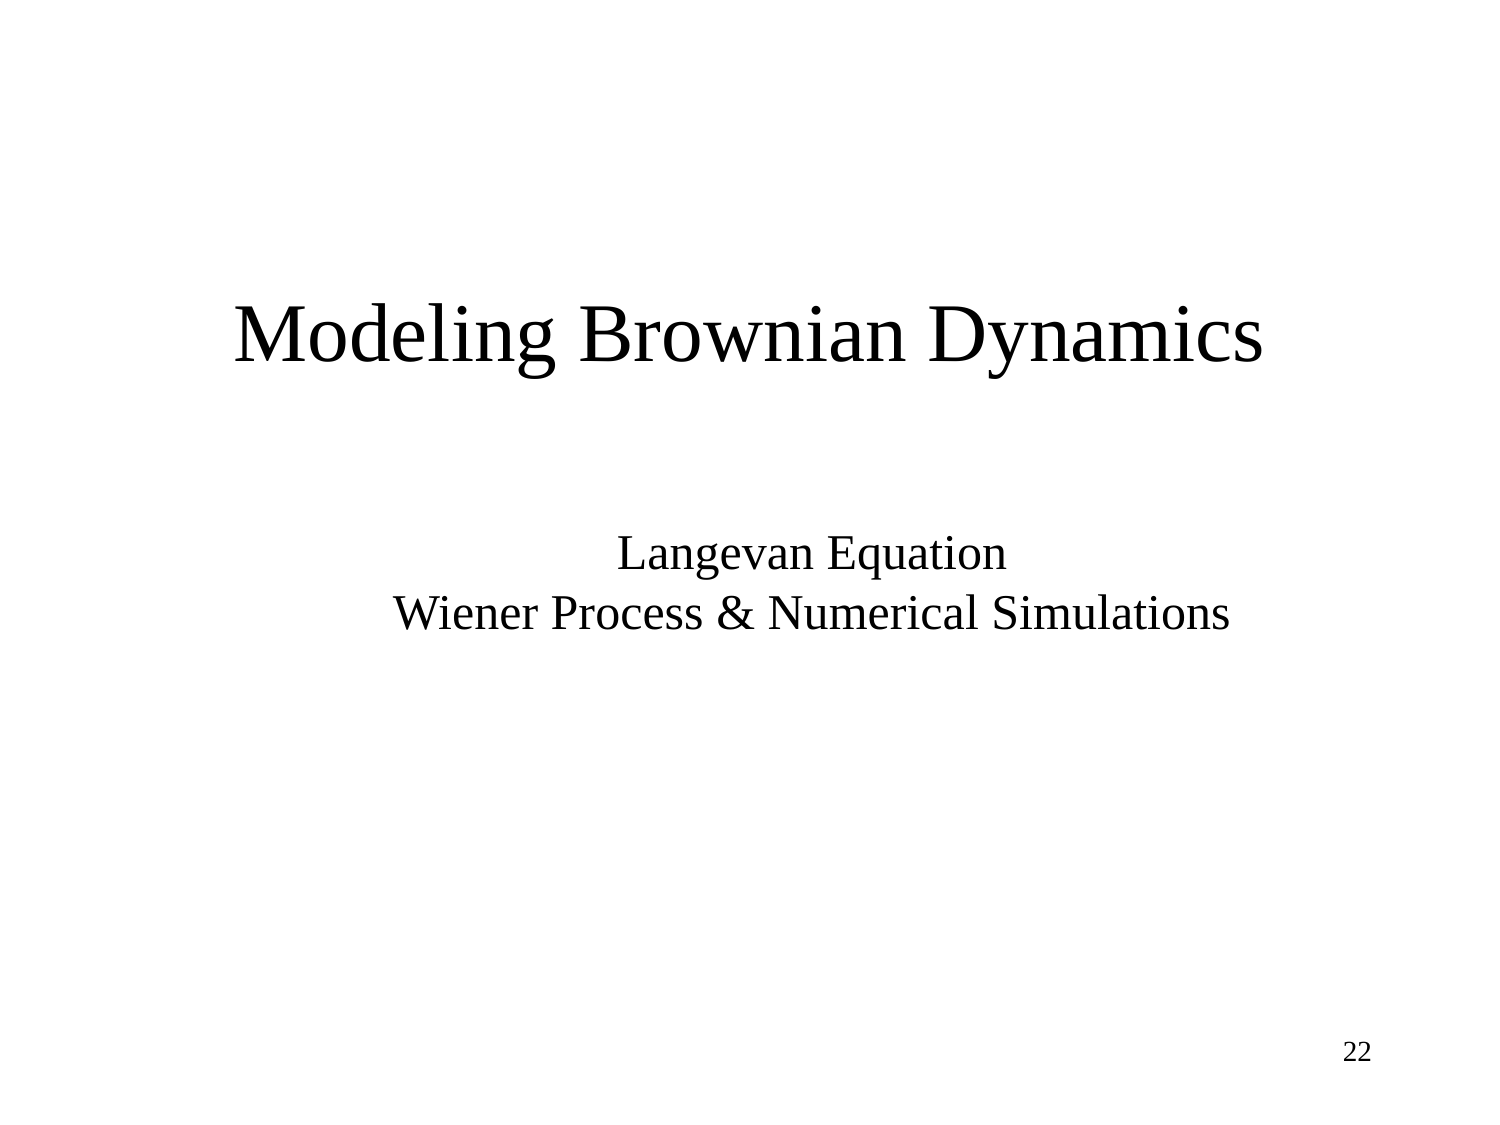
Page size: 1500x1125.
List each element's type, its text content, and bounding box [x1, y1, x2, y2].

text_box Langevan Equation Wiener Process & Numerical Simulations [377, 512, 1247, 648]
title Modeling Brownian Dynamics [112, 234, 1388, 422]
slide_number 22 [1074, 1024, 1388, 1101]
